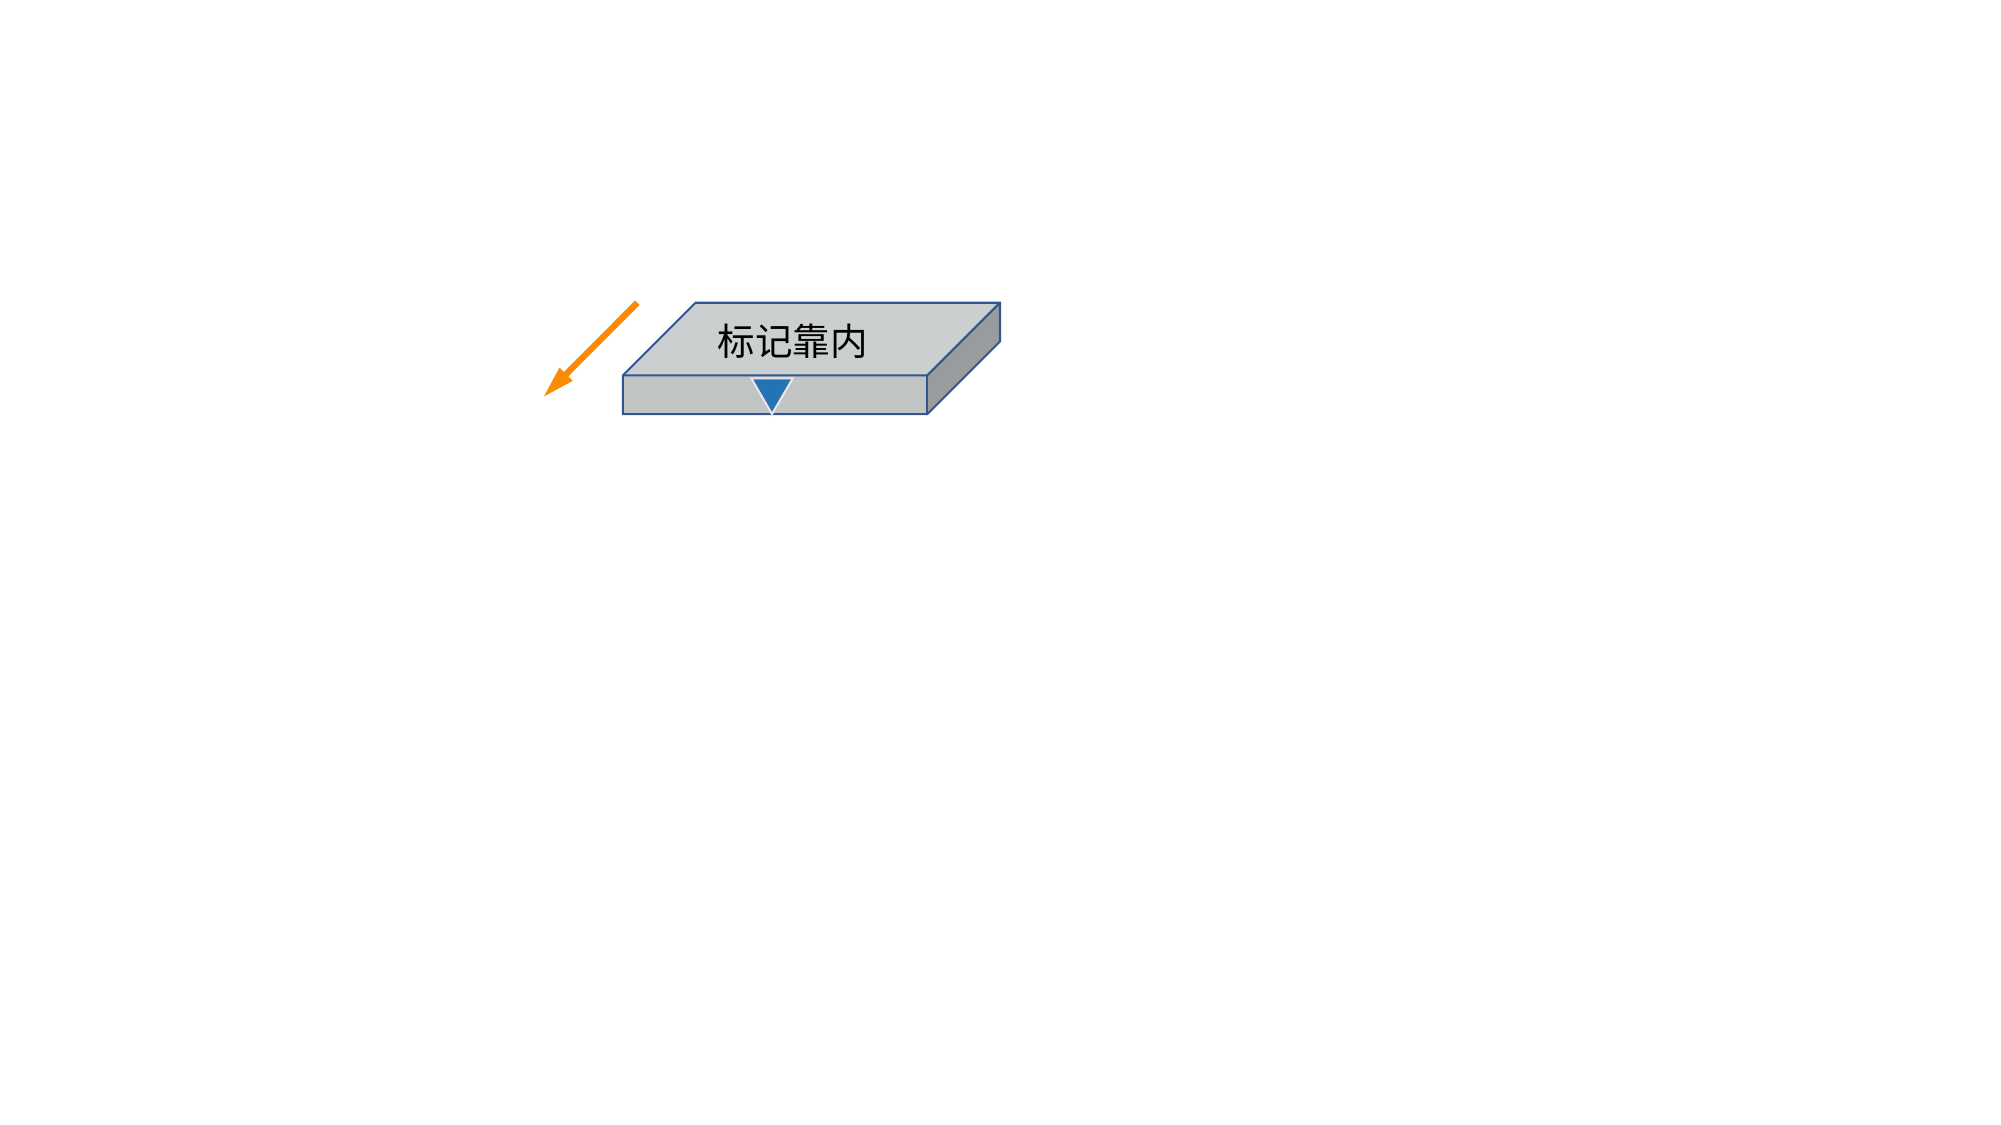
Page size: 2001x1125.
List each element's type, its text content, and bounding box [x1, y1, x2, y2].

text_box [543, 302, 638, 397]
text_box [621, 301, 1002, 416]
text_box 标记靠内 [687, 310, 898, 370]
text_box [749, 377, 795, 417]
